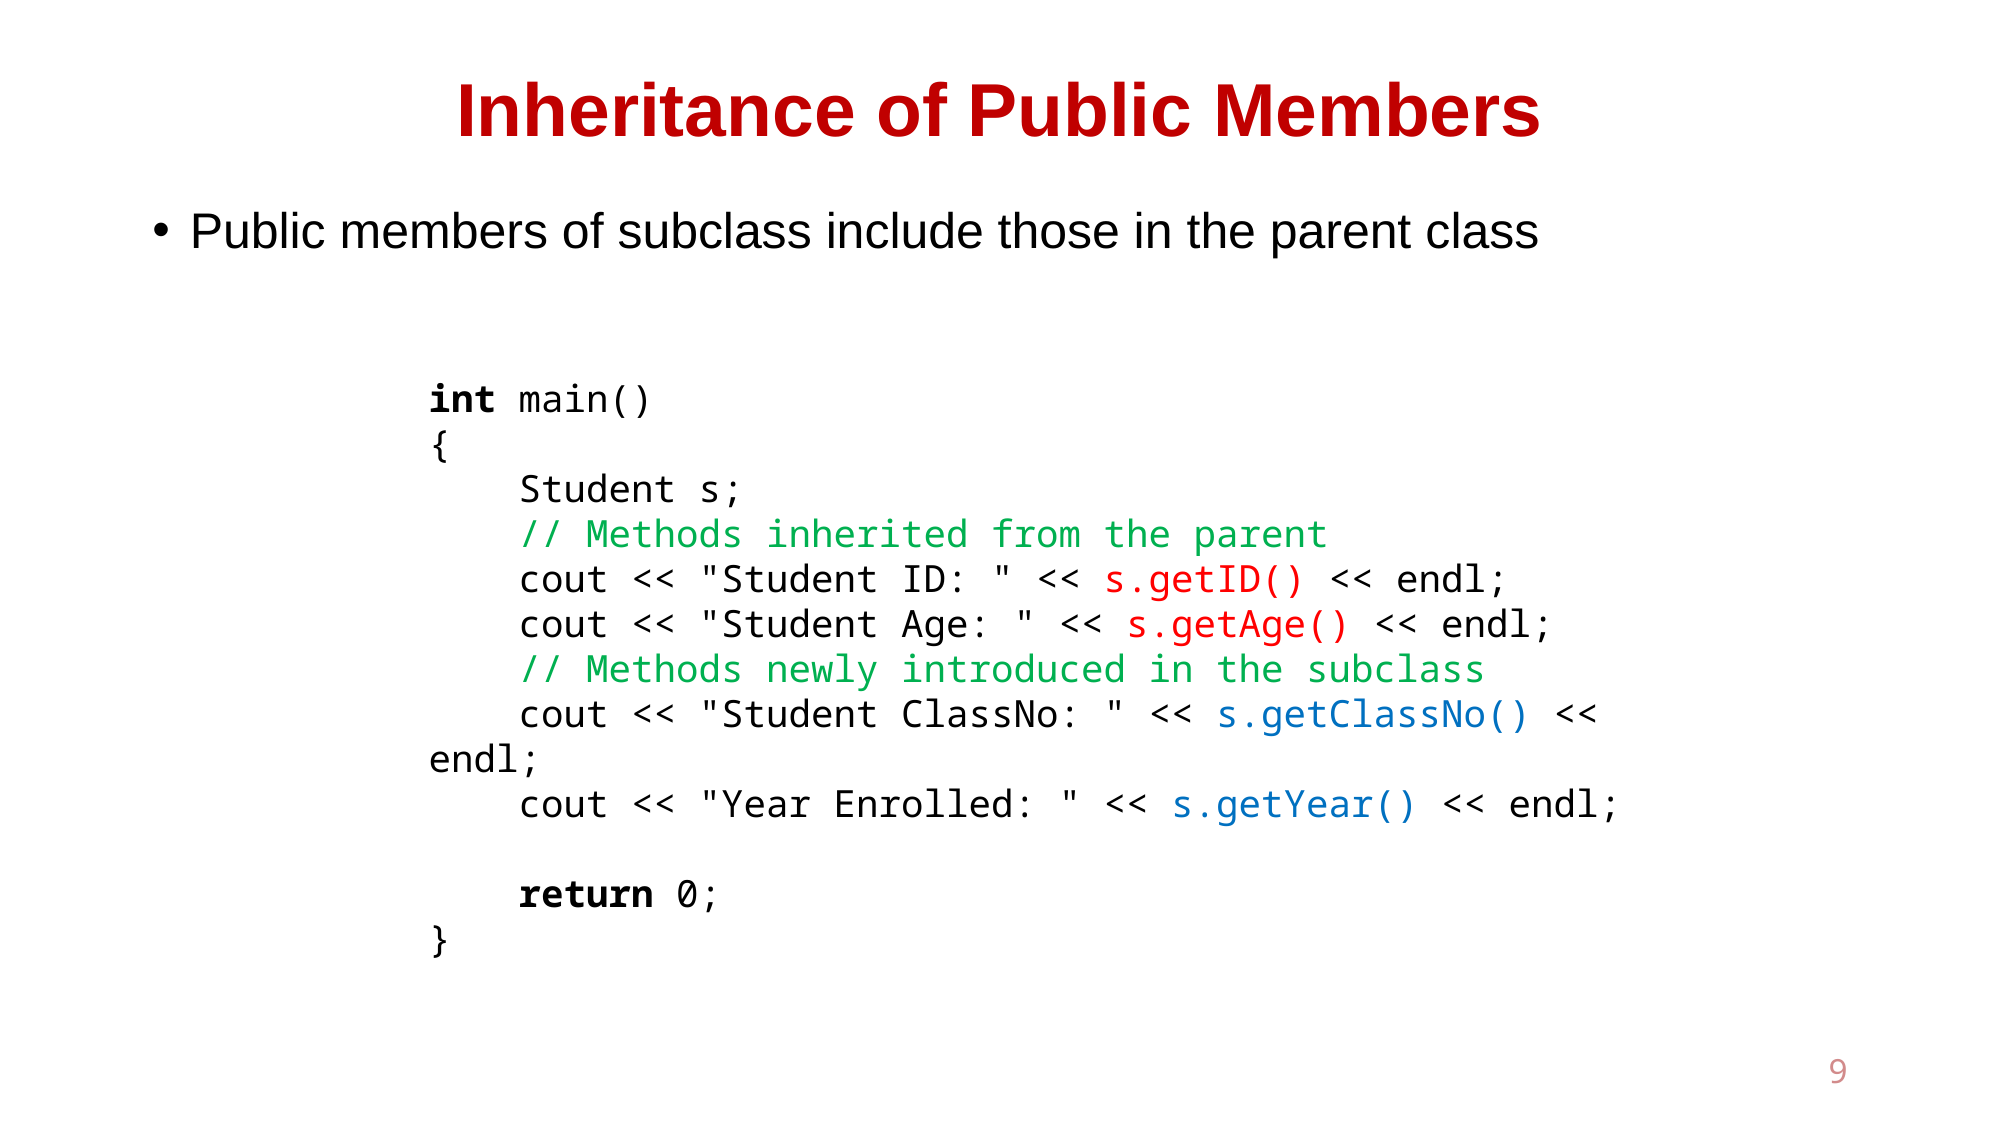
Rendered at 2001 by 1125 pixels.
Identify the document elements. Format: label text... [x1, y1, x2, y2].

slide_number 9 [1412, 1042, 1863, 1103]
text_box int main() { Student s; // Methods inherited from the parent cout << "Student ID: " << s.getID() << endl; cout << "Student Age: " << s.getAge() << endl; // Methods newly introduced in the subclass cout << "Student ClassNo: " << s.getClassNo() << endl; cout << "Year Enrolled: " << s.getYear() << endl; return 0; } [414, 367, 1707, 968]
title Inheritance of Public Members [137, 59, 1863, 166]
list Public members of subclass include those in the parent class [137, 197, 1863, 1025]
